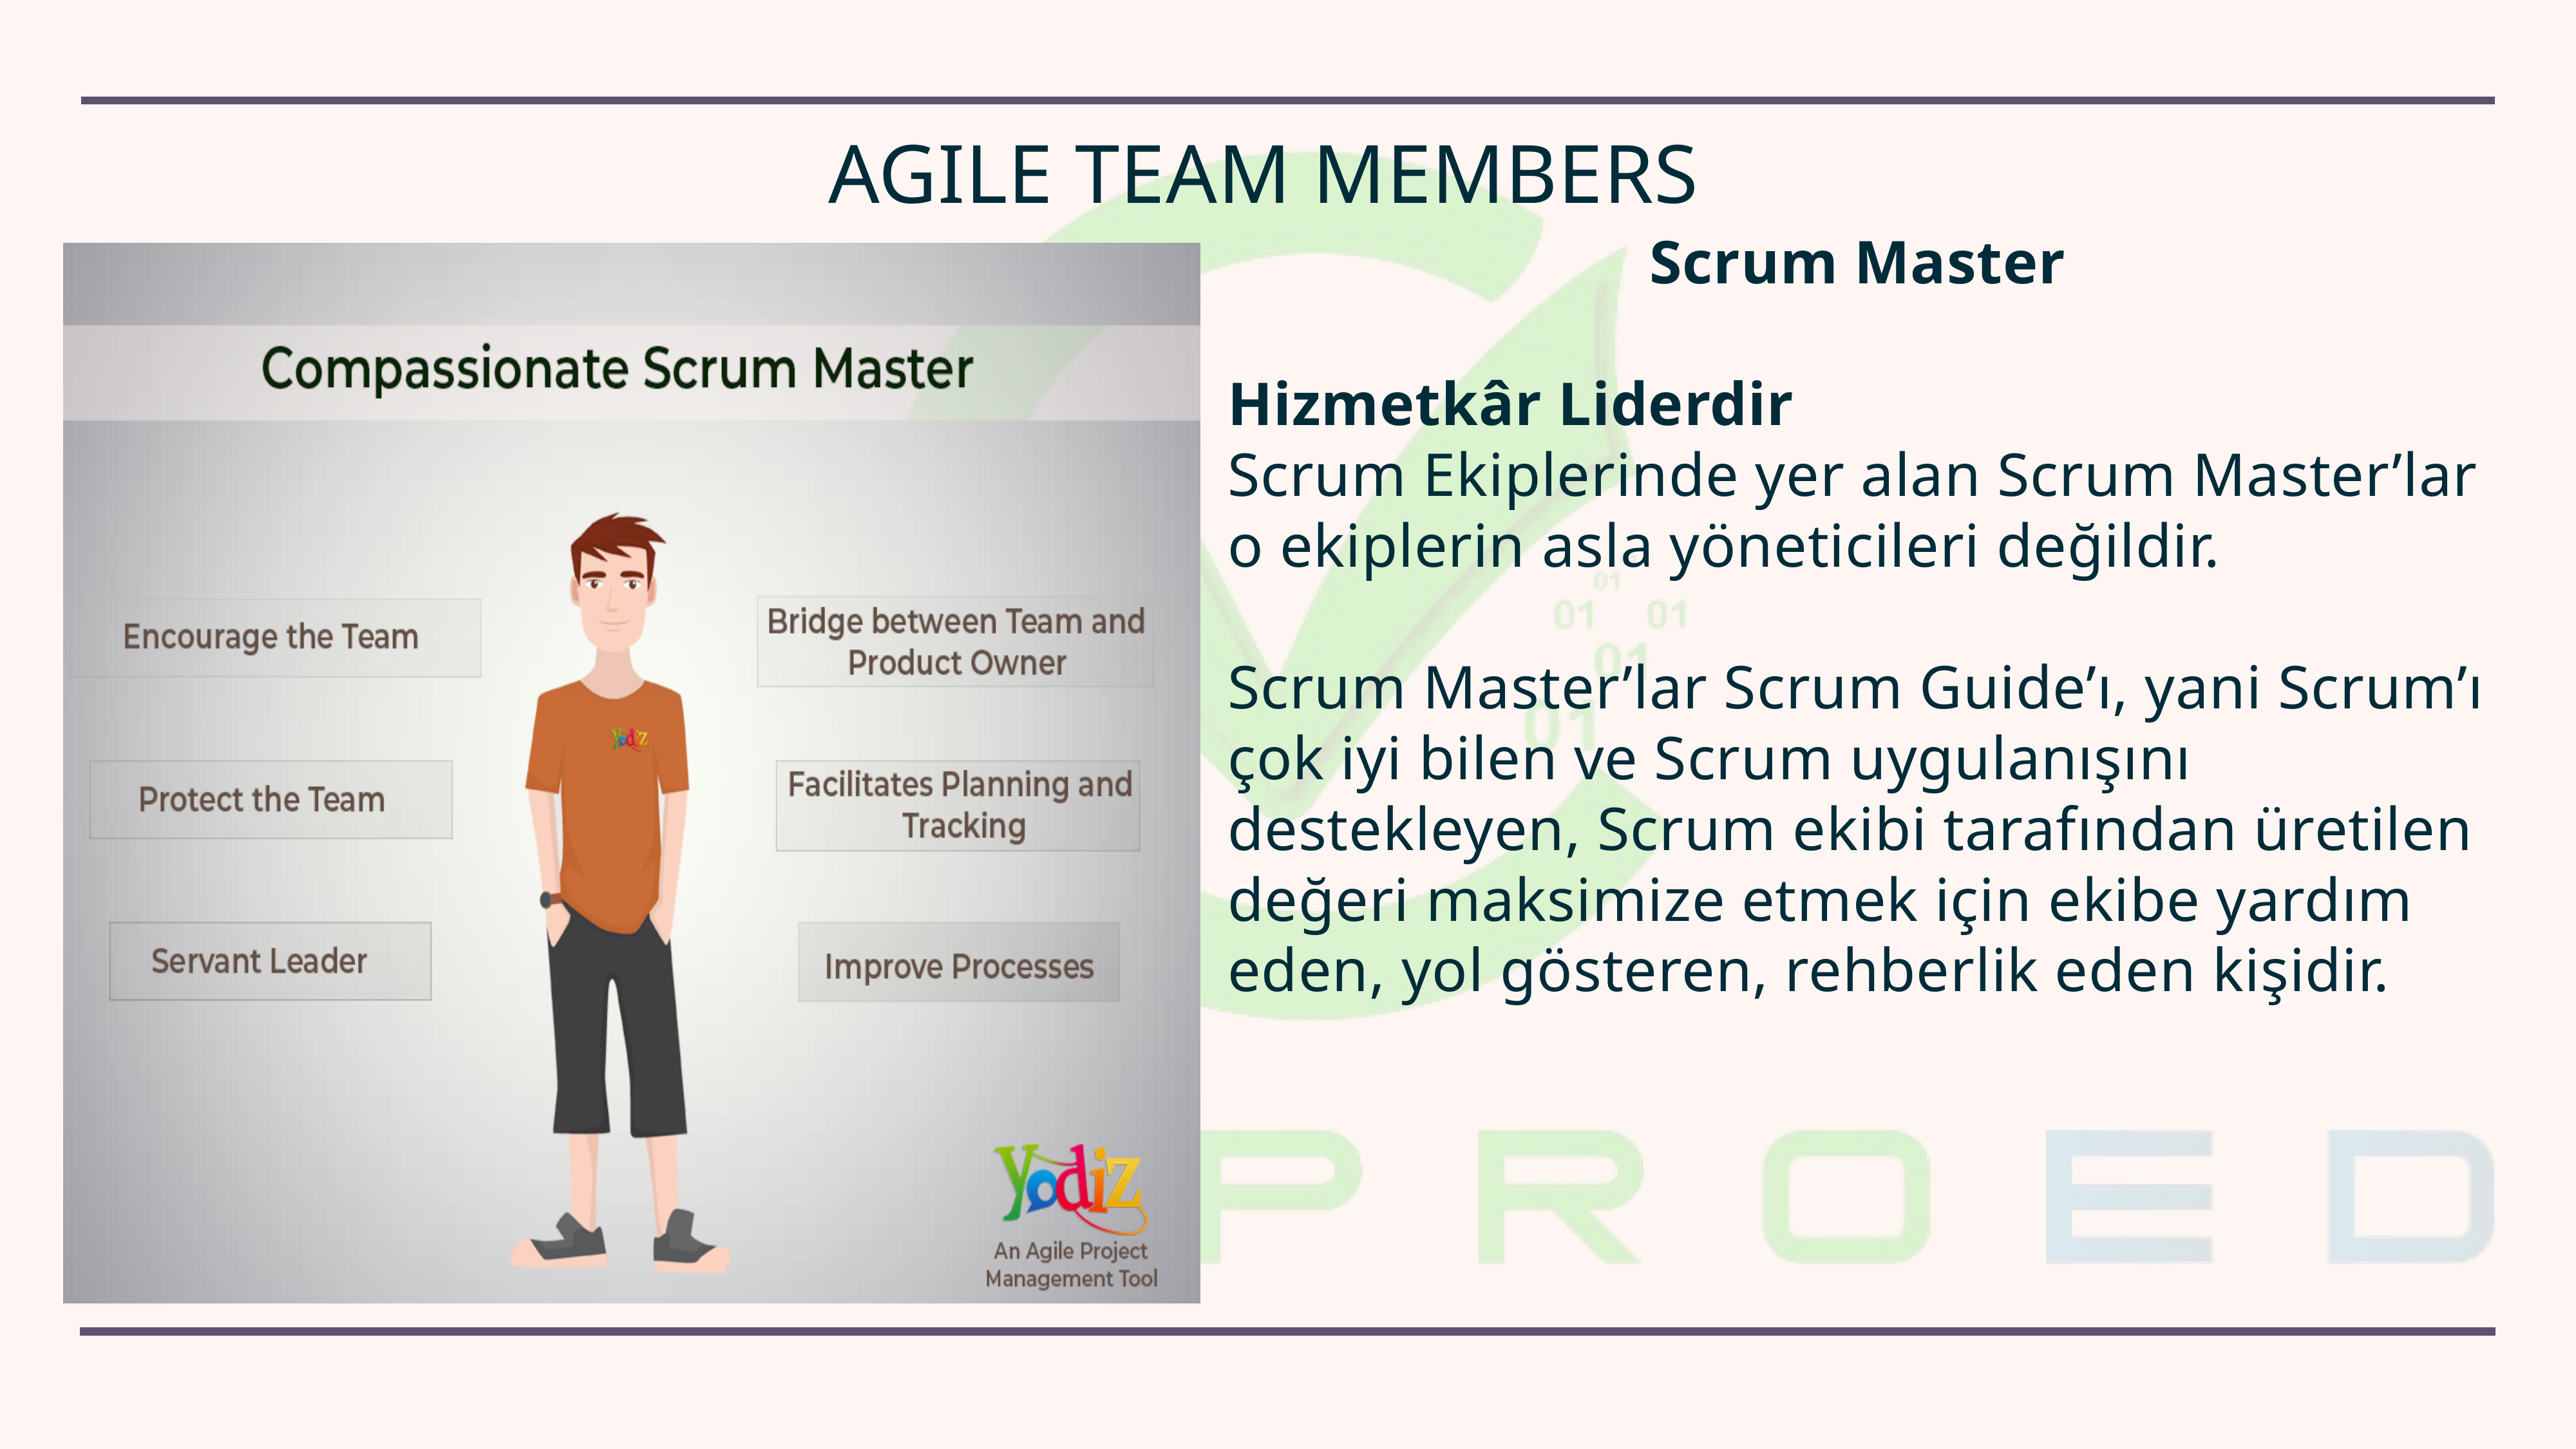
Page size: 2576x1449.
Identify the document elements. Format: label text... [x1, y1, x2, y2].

text_box AGILE TEAM MEMBERS [63, 117, 2465, 366]
text_box Scrum Master Hizmetkâr Liderdir Scrum Ekiplerinde yer alan Scrum Master’lar o ekiplerin asla yöneticileri değildir. Scrum Master’lar Scrum Guide’ı, yani Scrum’ı çok iyi bilen ve Scrum uygulanışını destekleyen, Scrum ekibi tarafından üretilen değeri maksimize etmek için ekibe yardım eden, yol gösteren, rehberlik eden kişidir. [1218, 220, 2497, 1079]
picture [63, 242, 1201, 1303]
